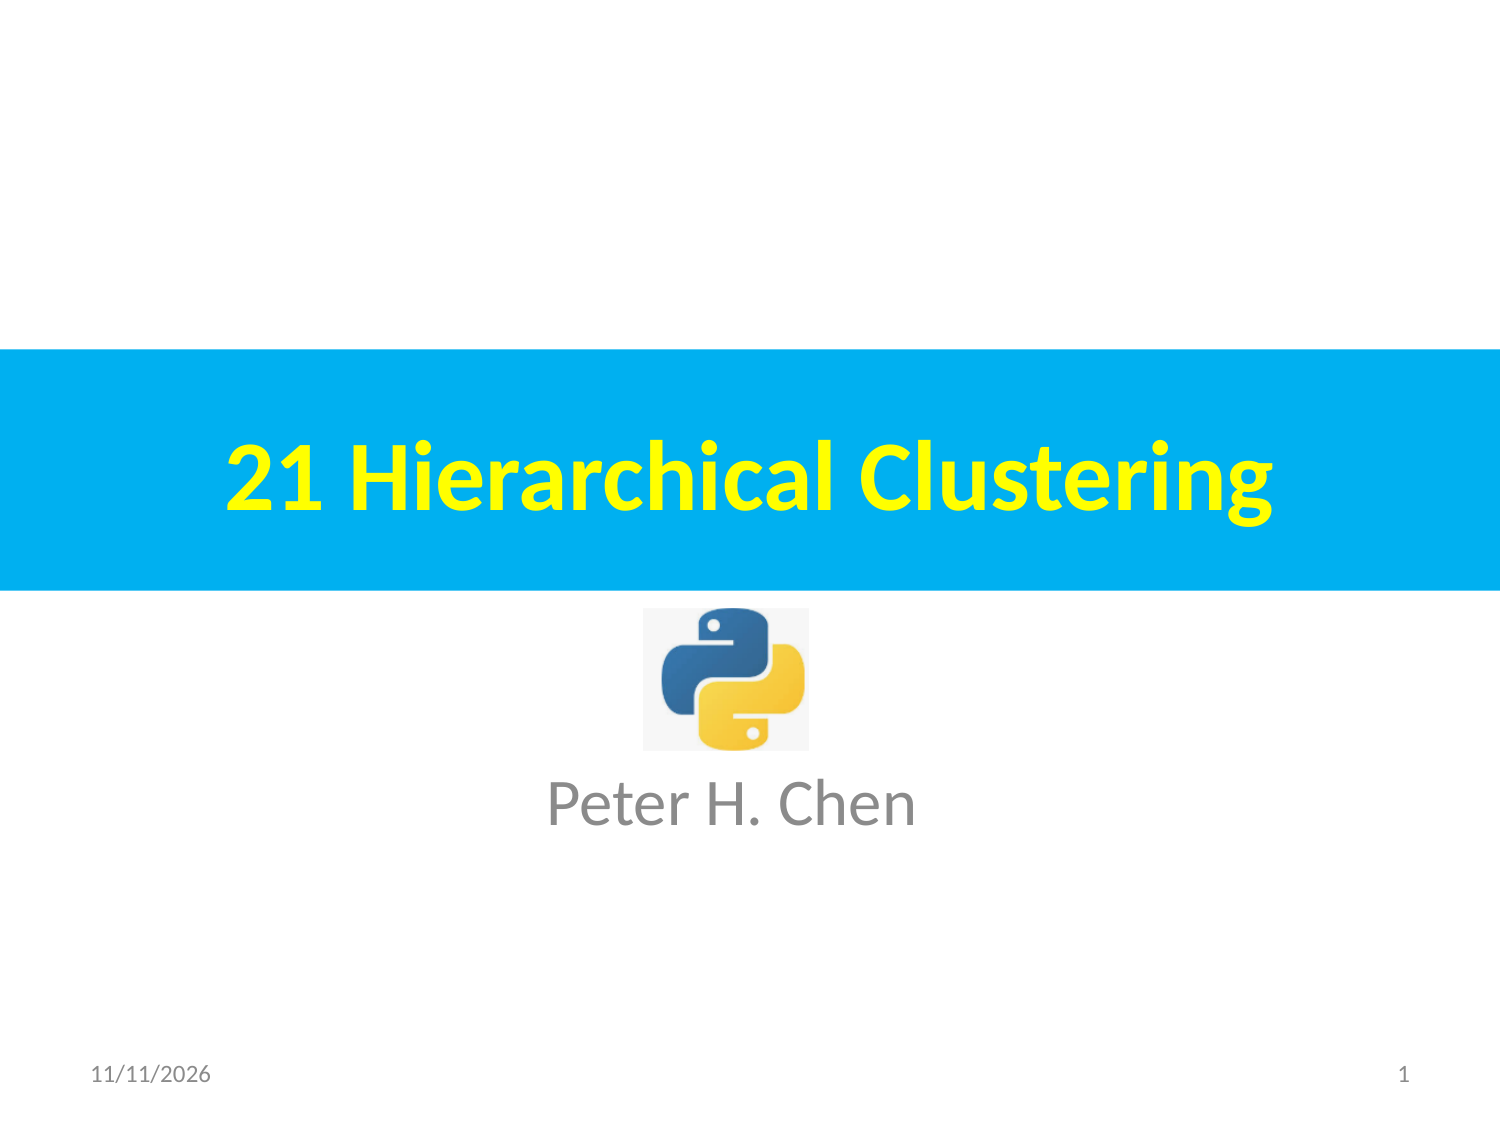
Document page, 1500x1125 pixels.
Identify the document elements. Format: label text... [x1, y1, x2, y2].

picture [643, 606, 809, 752]
slide_number 1 [1074, 1042, 1425, 1103]
subtitle Peter H. Chen [206, 751, 1257, 866]
title 21 Hierarchical Clustering [0, 349, 1500, 591]
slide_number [75, 1042, 425, 1103]
